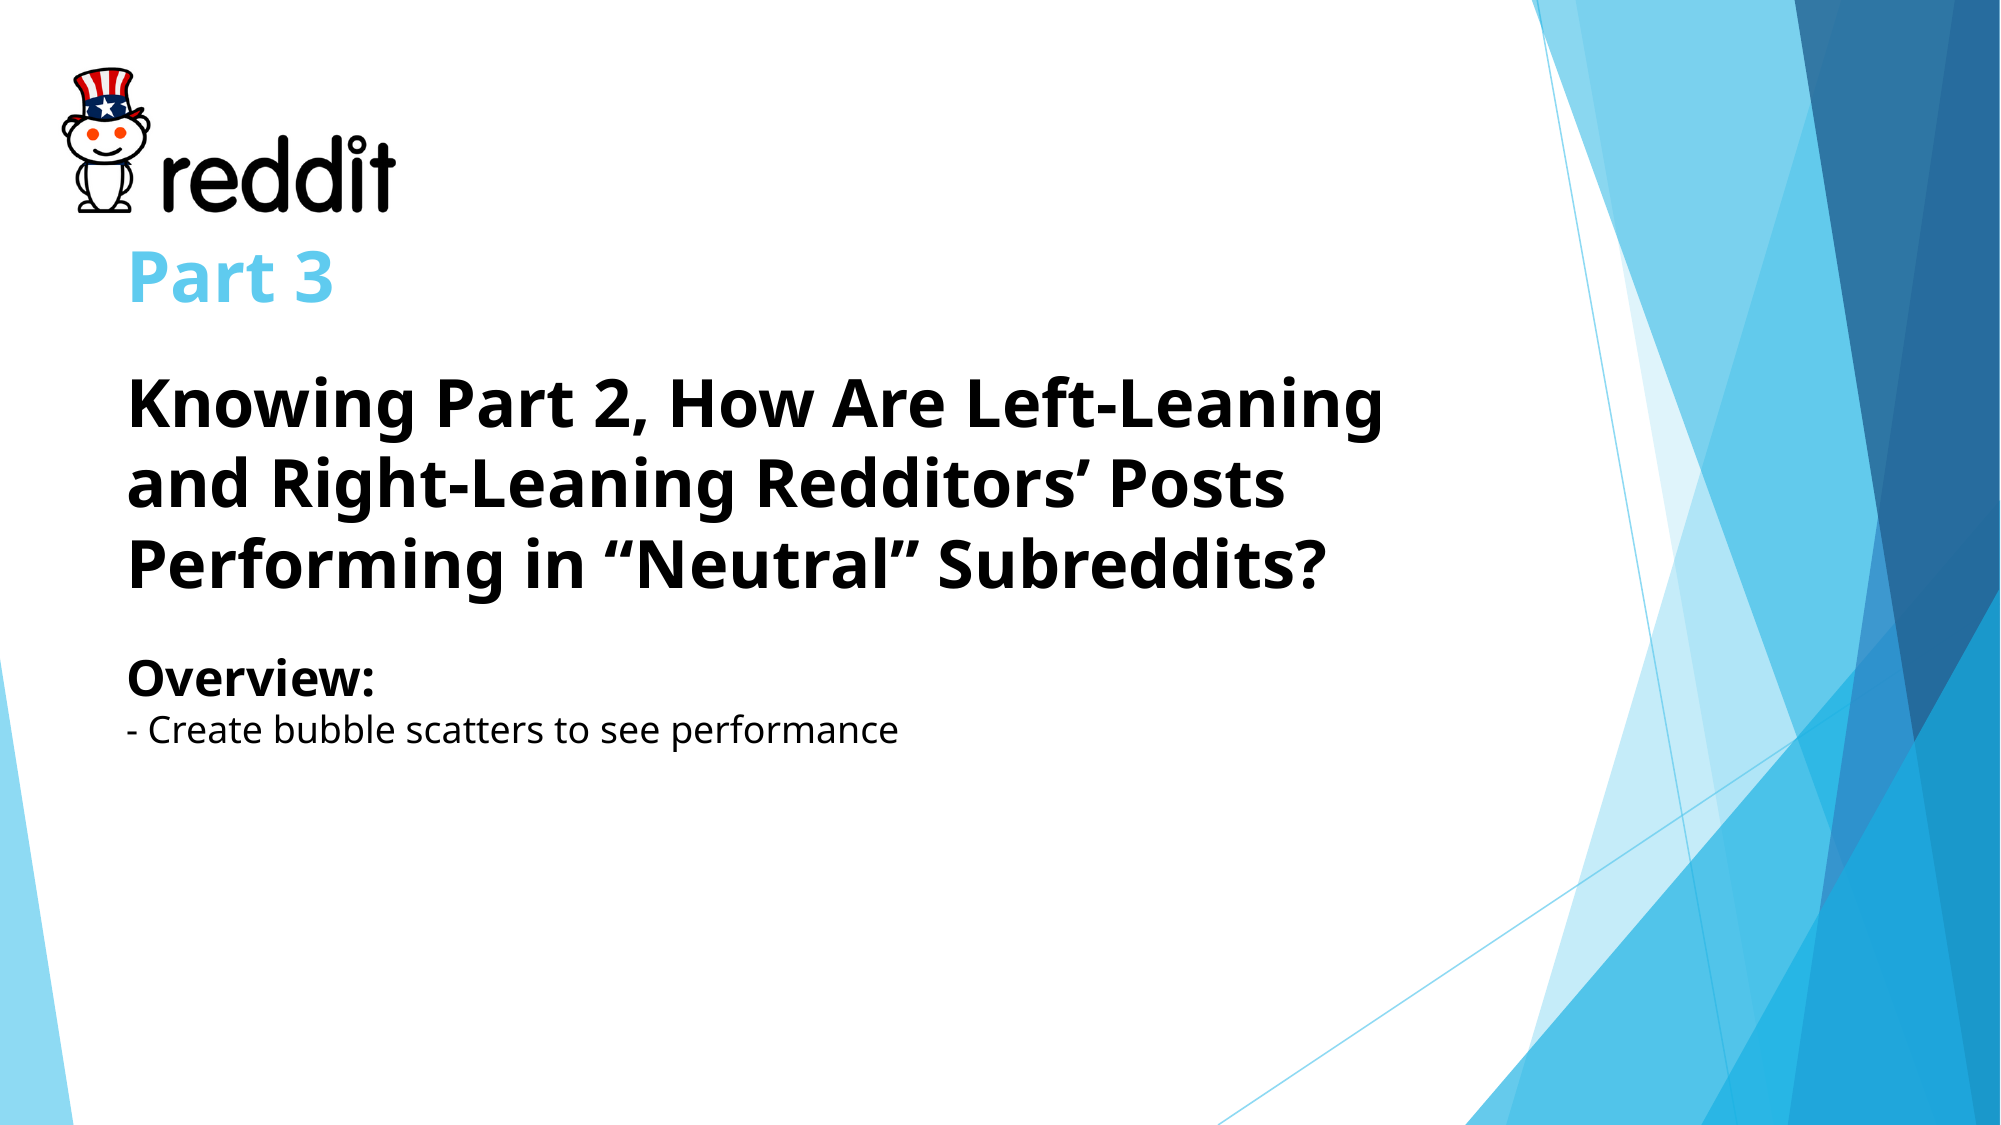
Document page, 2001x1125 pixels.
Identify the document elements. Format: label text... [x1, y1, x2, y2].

title Part 3 Knowing Part 2, How Are Left-Leaning and Right-Leaning Redditors’ Posts Performing in “Neutral” Subreddits? Overview: - Create bubble scatters to see performance [111, 223, 1522, 1063]
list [43, 62, 425, 225]
